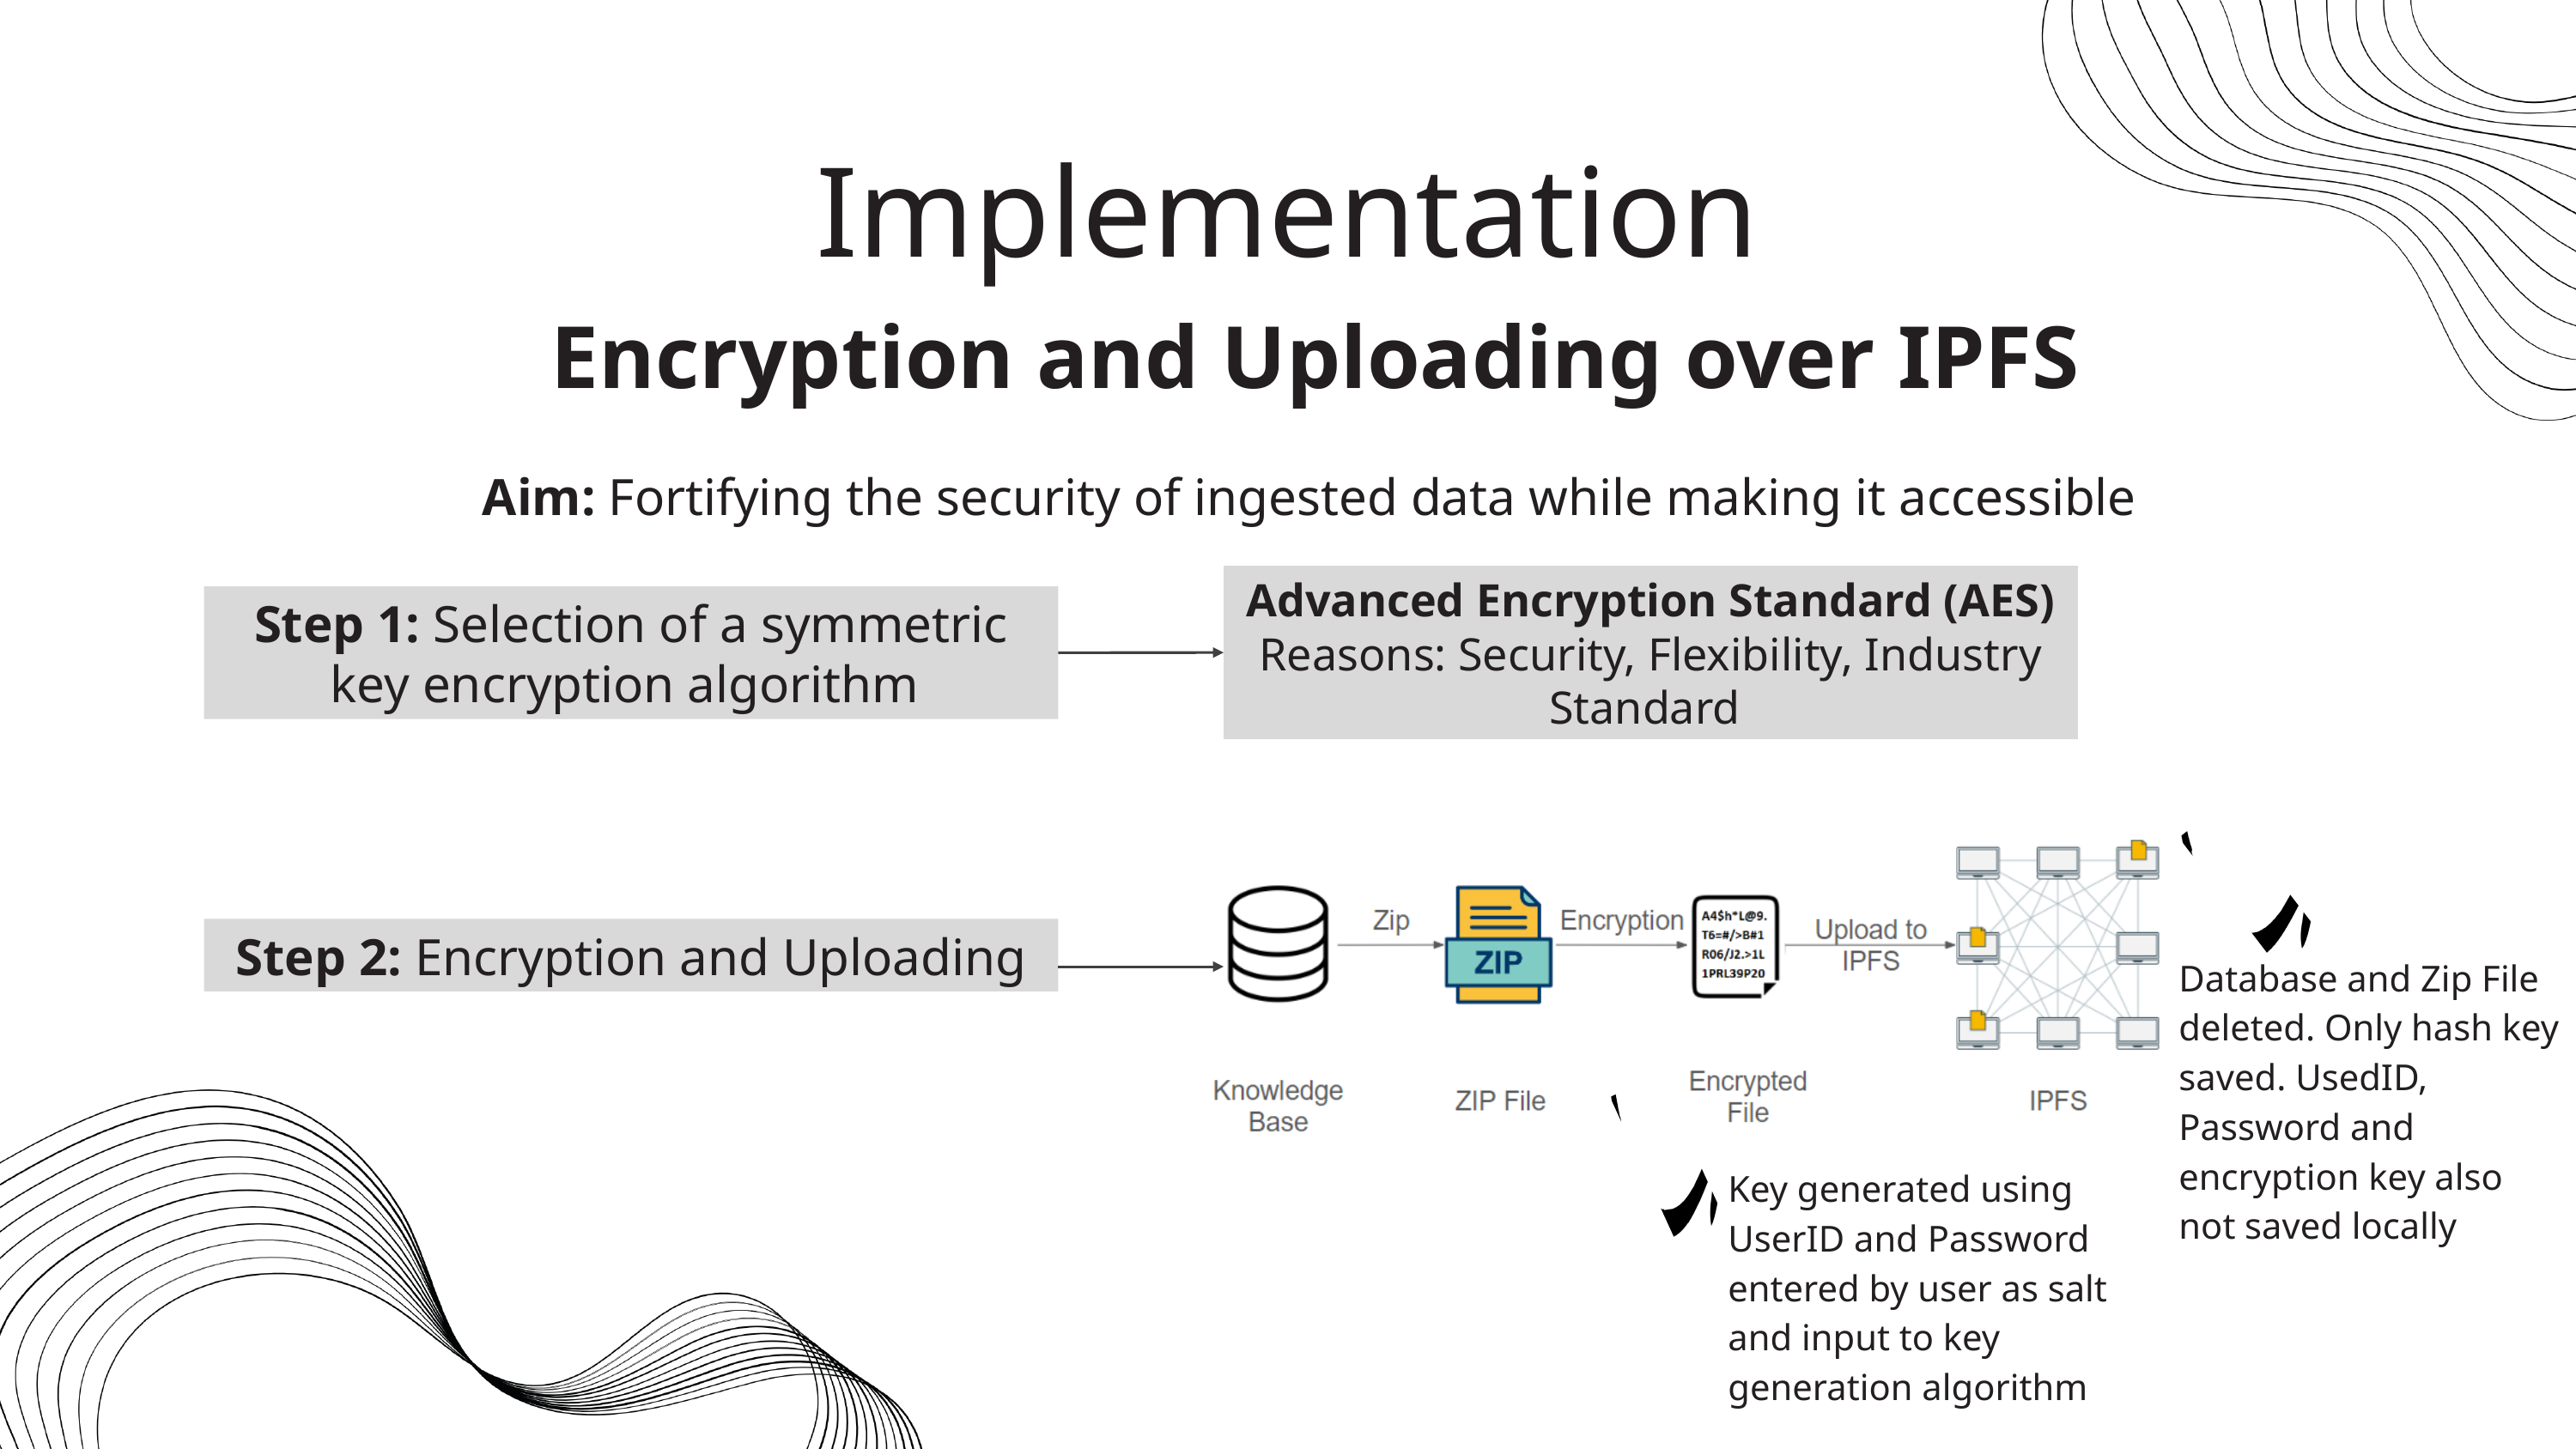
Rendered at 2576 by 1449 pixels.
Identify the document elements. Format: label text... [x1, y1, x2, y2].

text_box Step 1: Selection of a symmetric key encryption algorithm [204, 586, 1059, 719]
text_box Implementation [474, 110, 2039, 282]
text_box [2039, 0, 2576, 421]
text_box Key generated using UserID and Password entered by user as salt and input to key generation algorithm [1728, 1197, 2175, 1409]
text_box Encryption and Uploading over IPFS Aim: Fortifying the security of ingested data while making it accessible [355, 302, 2263, 526]
text_box [1655, 1197, 1727, 1246]
text_box Advanced Encryption Standard (AES) Reasons: Security, Flexibility, Industry Standard [1224, 566, 2078, 740]
text_box Database and Zip File deleted. Only hash key saved. UsedID, Password and encryption key also not saved locally [2178, 949, 2566, 1247]
picture [1180, 743, 2190, 1191]
text_box [0, 1075, 928, 1449]
text_box [2193, 804, 2321, 949]
text_box Step 2: Encryption and Uploading [204, 919, 1059, 991]
